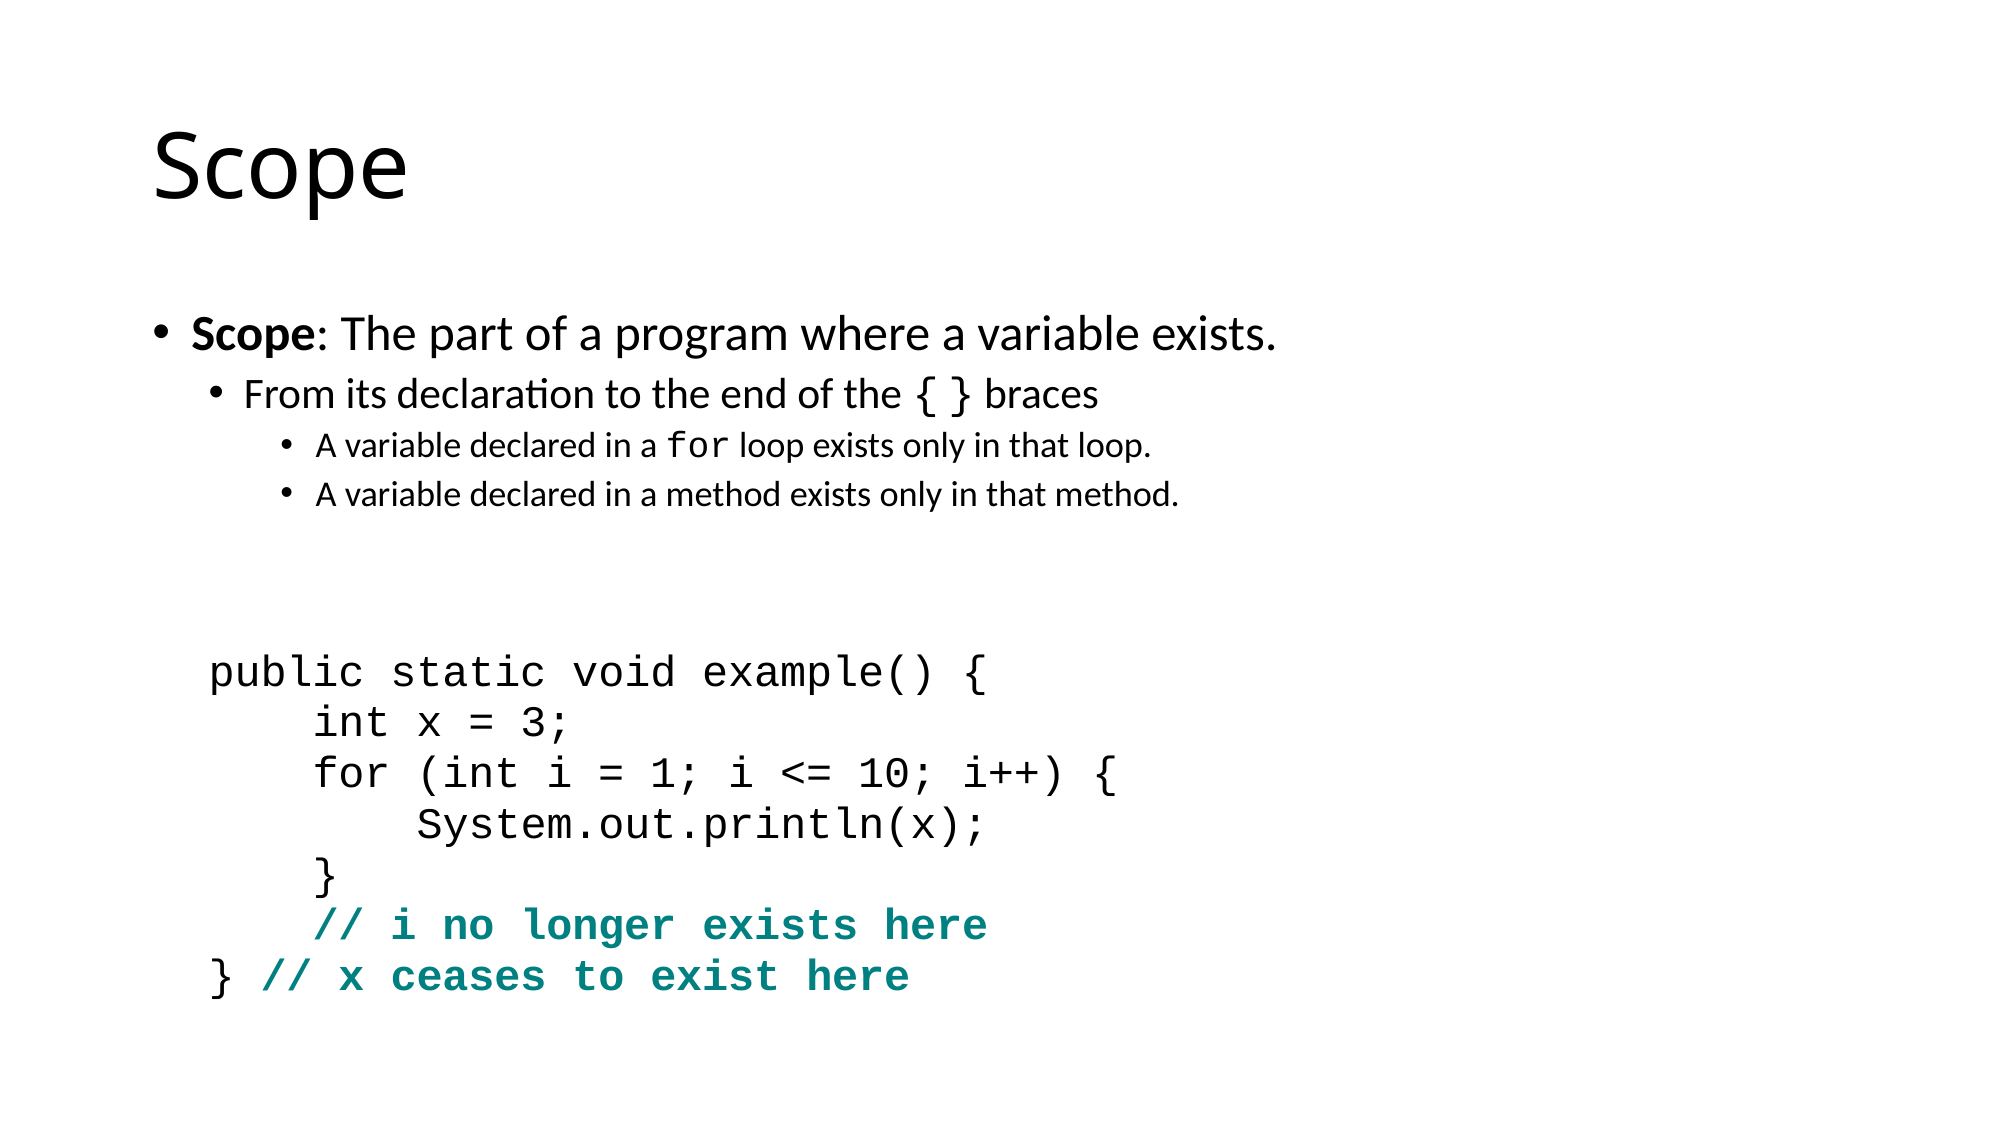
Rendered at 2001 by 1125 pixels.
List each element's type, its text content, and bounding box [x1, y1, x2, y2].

list Scope: The part of a program where a variable exists. From its declaration to the end of the { } braces A variable declared in a for loop exists only in that loop. A variable declared in a method exists only in that method. public static void example() { int x = 3; for (int i = 1; i <= 10; i++) { System.out.println(x); } // i no longer exists here } // x ceases to exist here [137, 299, 1863, 1014]
title Scope [137, 59, 1863, 278]
